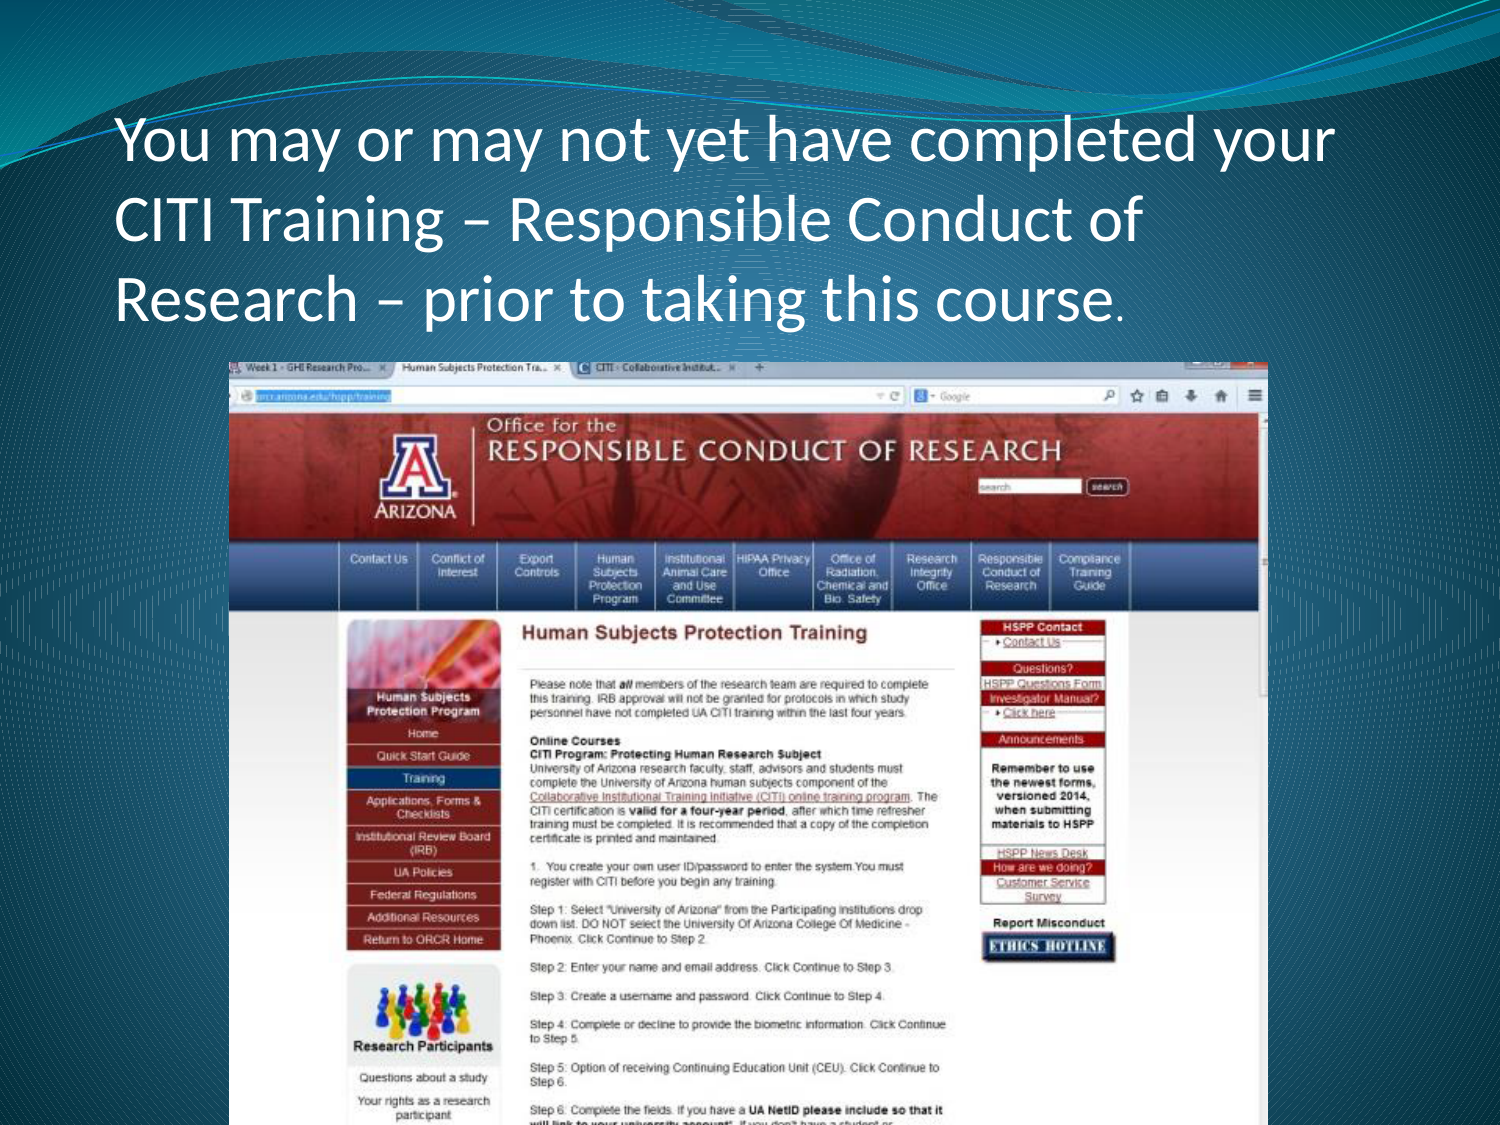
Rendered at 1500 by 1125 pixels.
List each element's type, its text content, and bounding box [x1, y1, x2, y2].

text_box You may or may not yet have completed your CITI Training – Responsible Conduct of Research – prior to taking this course. [99, 87, 1388, 343]
picture [229, 362, 1268, 1125]
